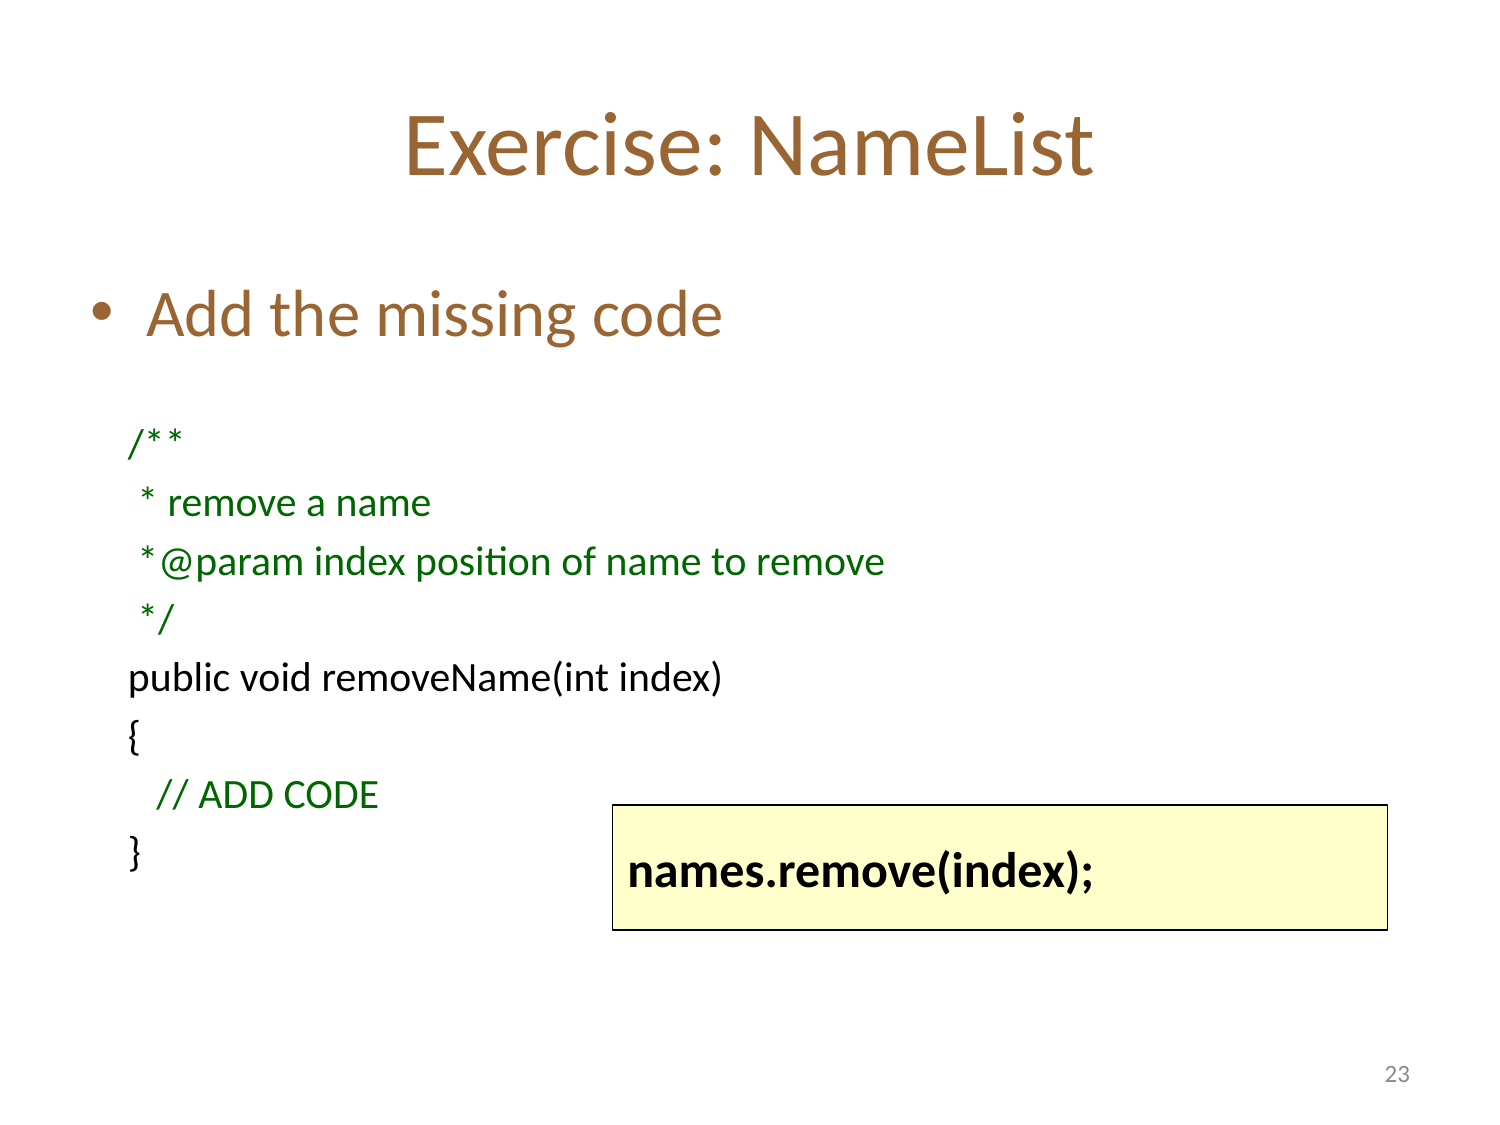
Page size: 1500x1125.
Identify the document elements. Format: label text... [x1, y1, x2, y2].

title Exercise: NameList [74, 44, 1426, 233]
text_box names.remove(index); [612, 804, 1388, 930]
list Add the missing code /** * remove a name *@param index position of name to remove */ public void removeName(int index) { // ADD CODE } [74, 262, 1426, 1006]
slide_number 23 [1074, 1042, 1425, 1103]
